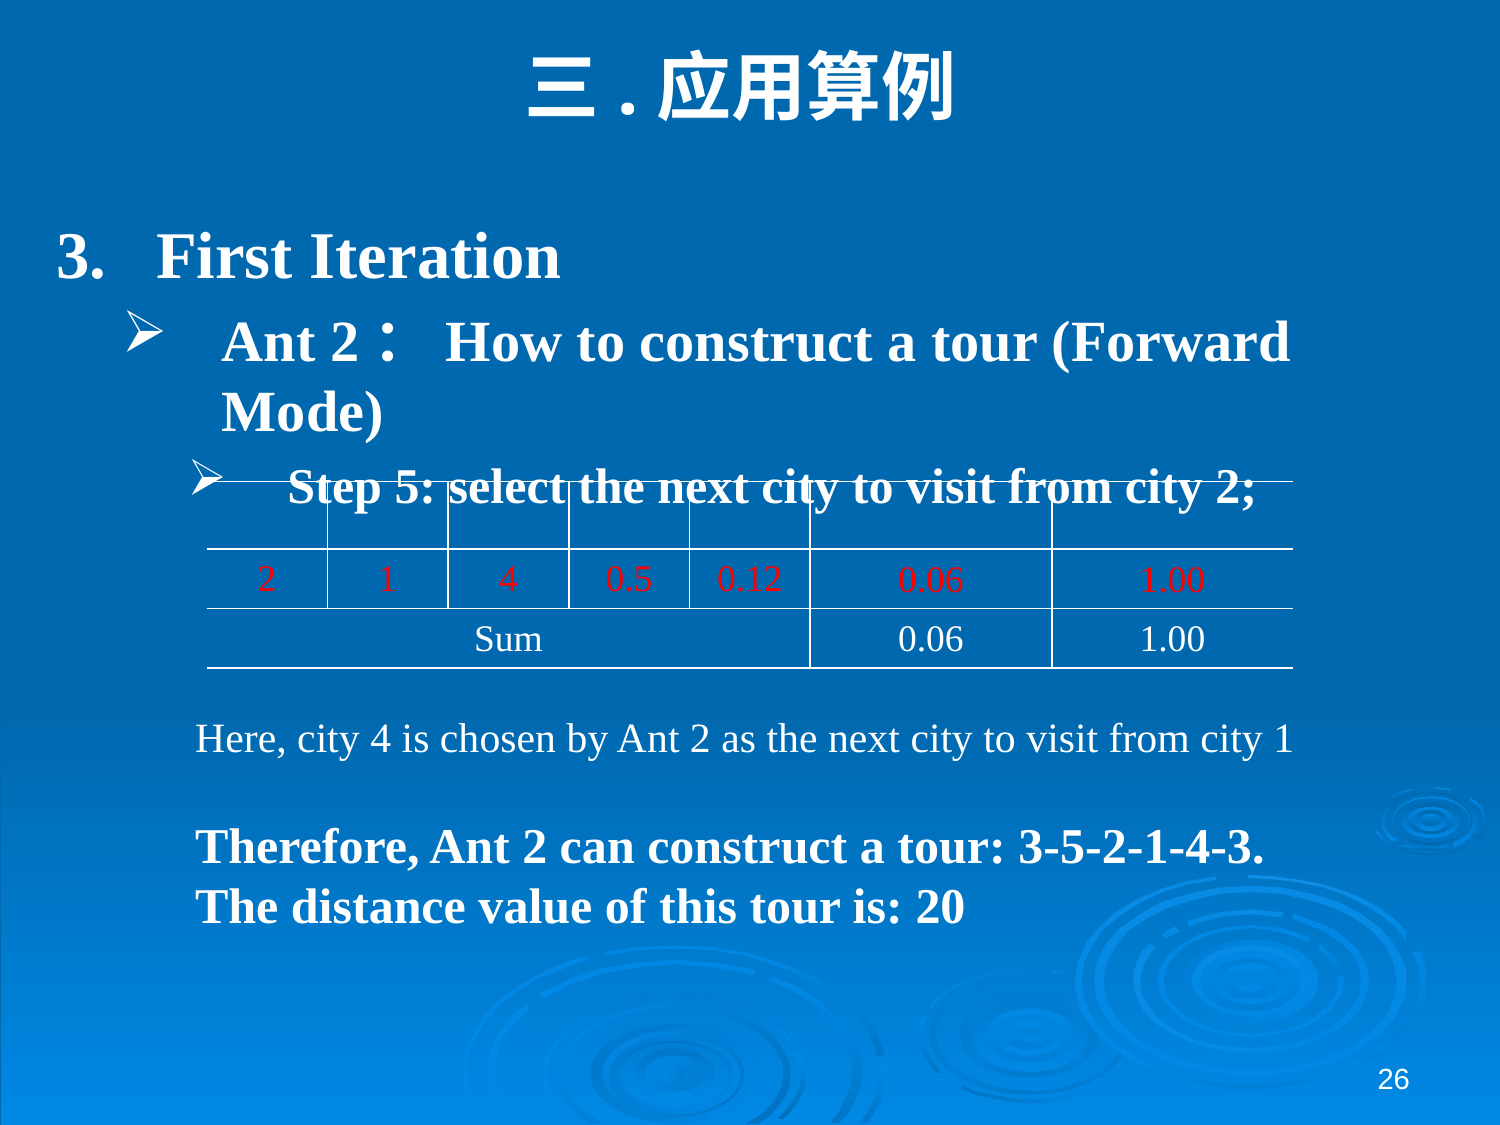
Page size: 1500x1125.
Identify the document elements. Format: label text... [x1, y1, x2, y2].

text_box Therefore, Ant 2 can construct a tour: 3-5-2-1-4-3. The distance value of this tour is: 20 [180, 806, 1320, 941]
title 三.应用算例 [33, 30, 1448, 138]
slide_number 26 [1074, 1059, 1426, 1103]
text_box Here, city 4 is chosen by Ant 2 as the next city to visit from city 1 [180, 703, 1320, 769]
list First Iteration Ant 2：How to construct a tour (Forward Mode) Step 5: select the next city to visit from city 2; [40, 219, 1460, 1059]
